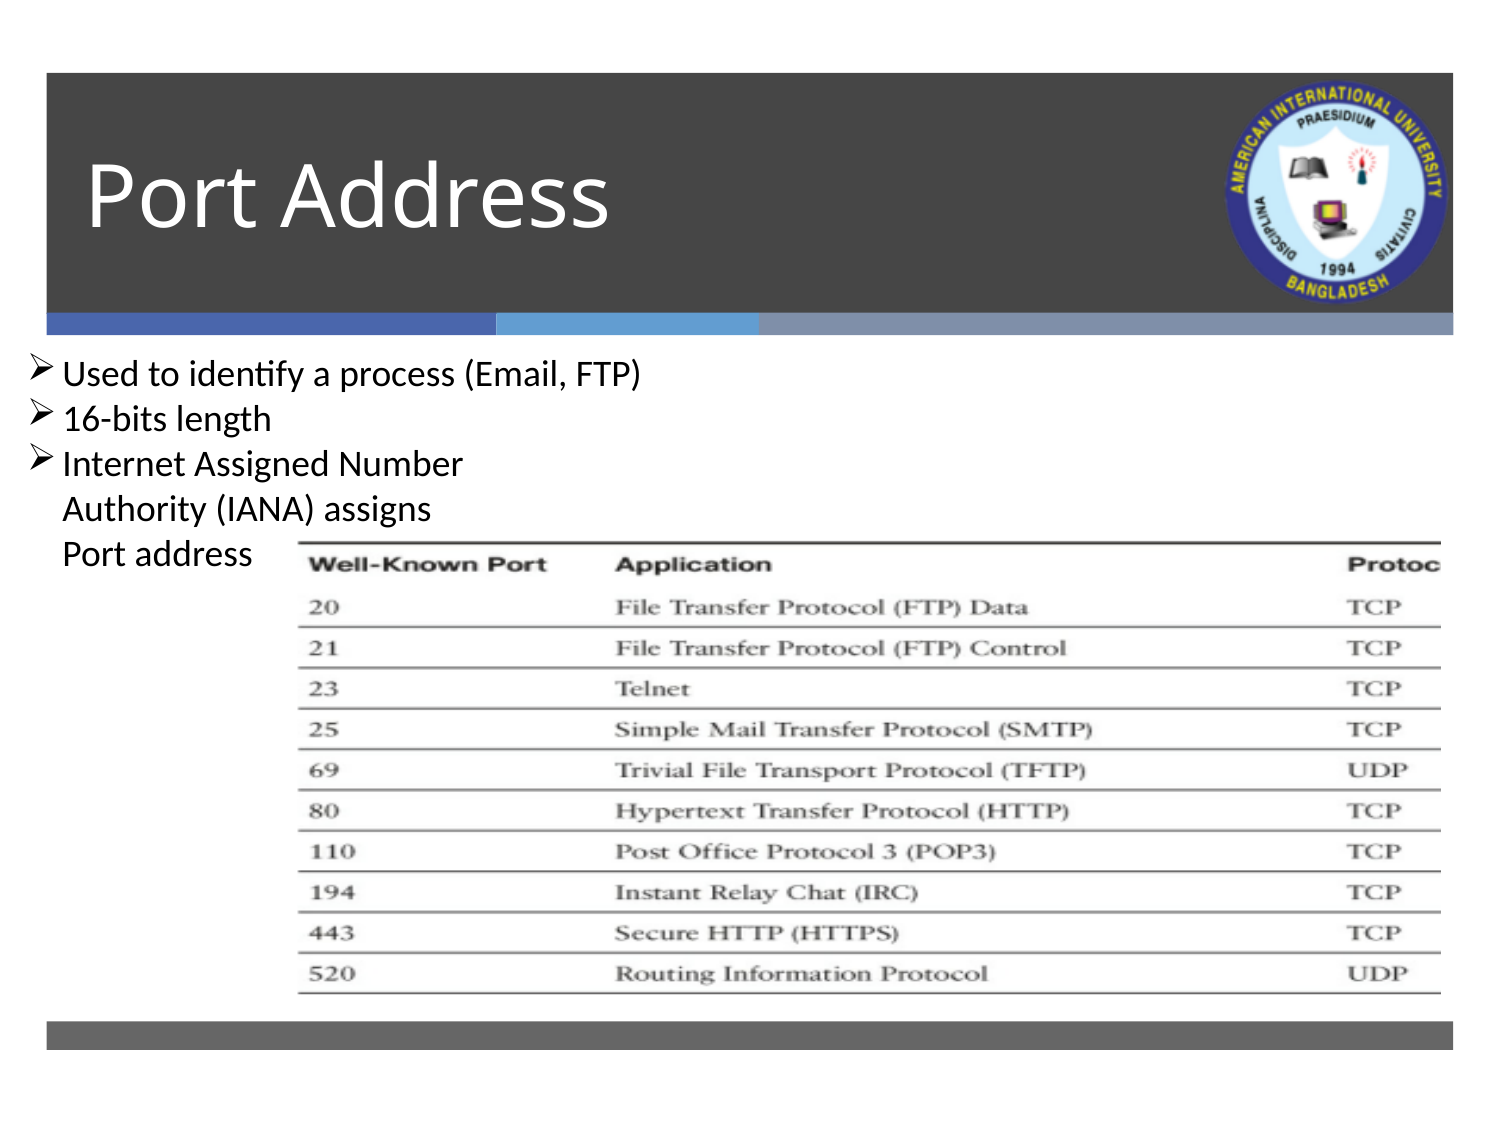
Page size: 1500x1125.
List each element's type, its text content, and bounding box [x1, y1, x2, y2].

title Port Address [69, 73, 1351, 253]
picture [1220, 75, 1454, 310]
picture [282, 538, 1442, 996]
text_box Used to identify a process (Email, FTP) 16-bits length Internet Assigned Number Authority (IANA) assigns Port address [0, 341, 1351, 581]
